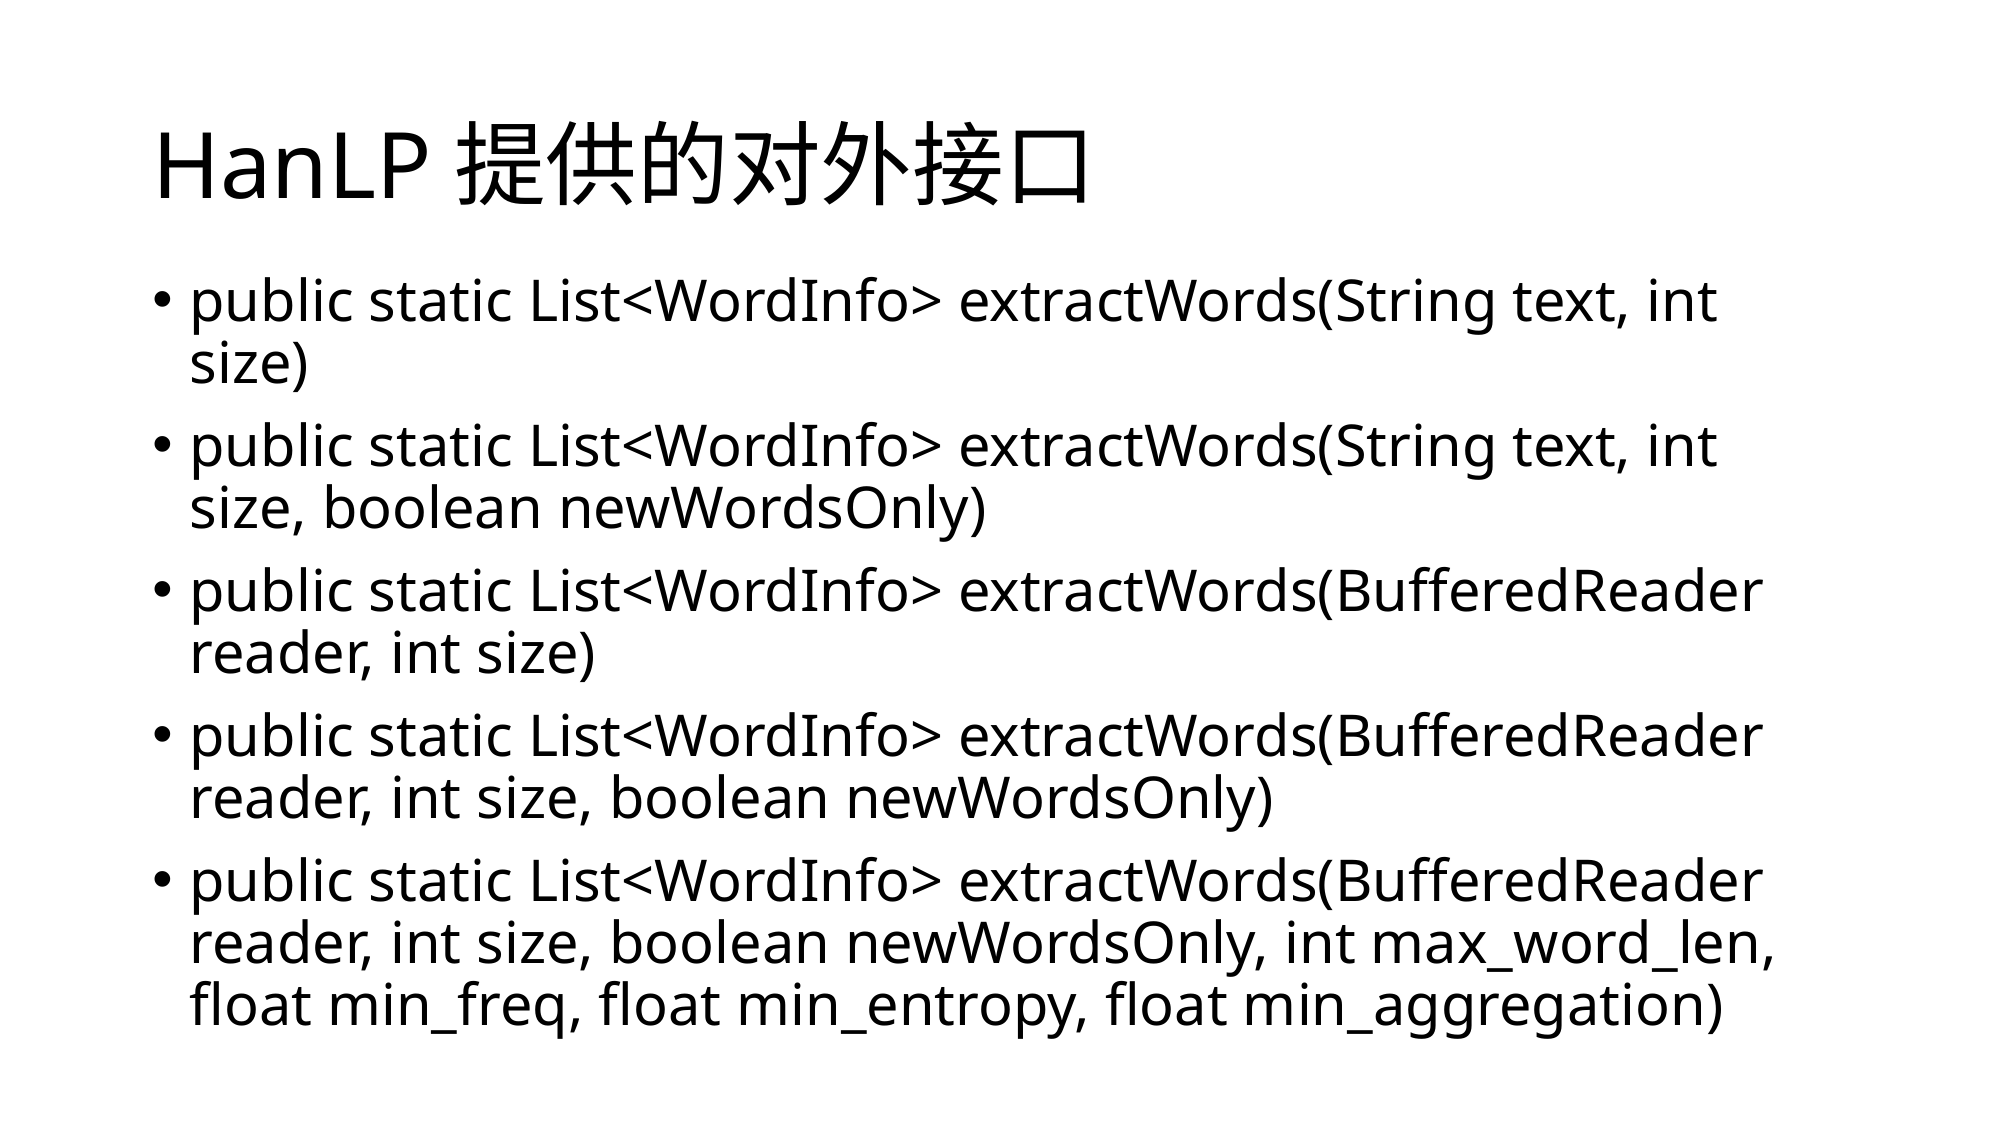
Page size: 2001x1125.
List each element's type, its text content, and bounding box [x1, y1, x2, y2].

list public static List<WordInfo> extractWords(String text, int size) public static List<WordInfo> extractWords(String text, int size, boolean newWordsOnly) public static List<WordInfo> extractWords(BufferedReader reader, int size) public static List<WordInfo> extractWords(BufferedReader reader, int size, boolean newWordsOnly) public static List<WordInfo> extractWords(BufferedReader reader, int size, boolean newWordsOnly, int max_word_len, float min_freq, float min_entropy, float min_aggregation) [137, 263, 1863, 1049]
title HanLP提供的对外接口 [137, 59, 1863, 263]
